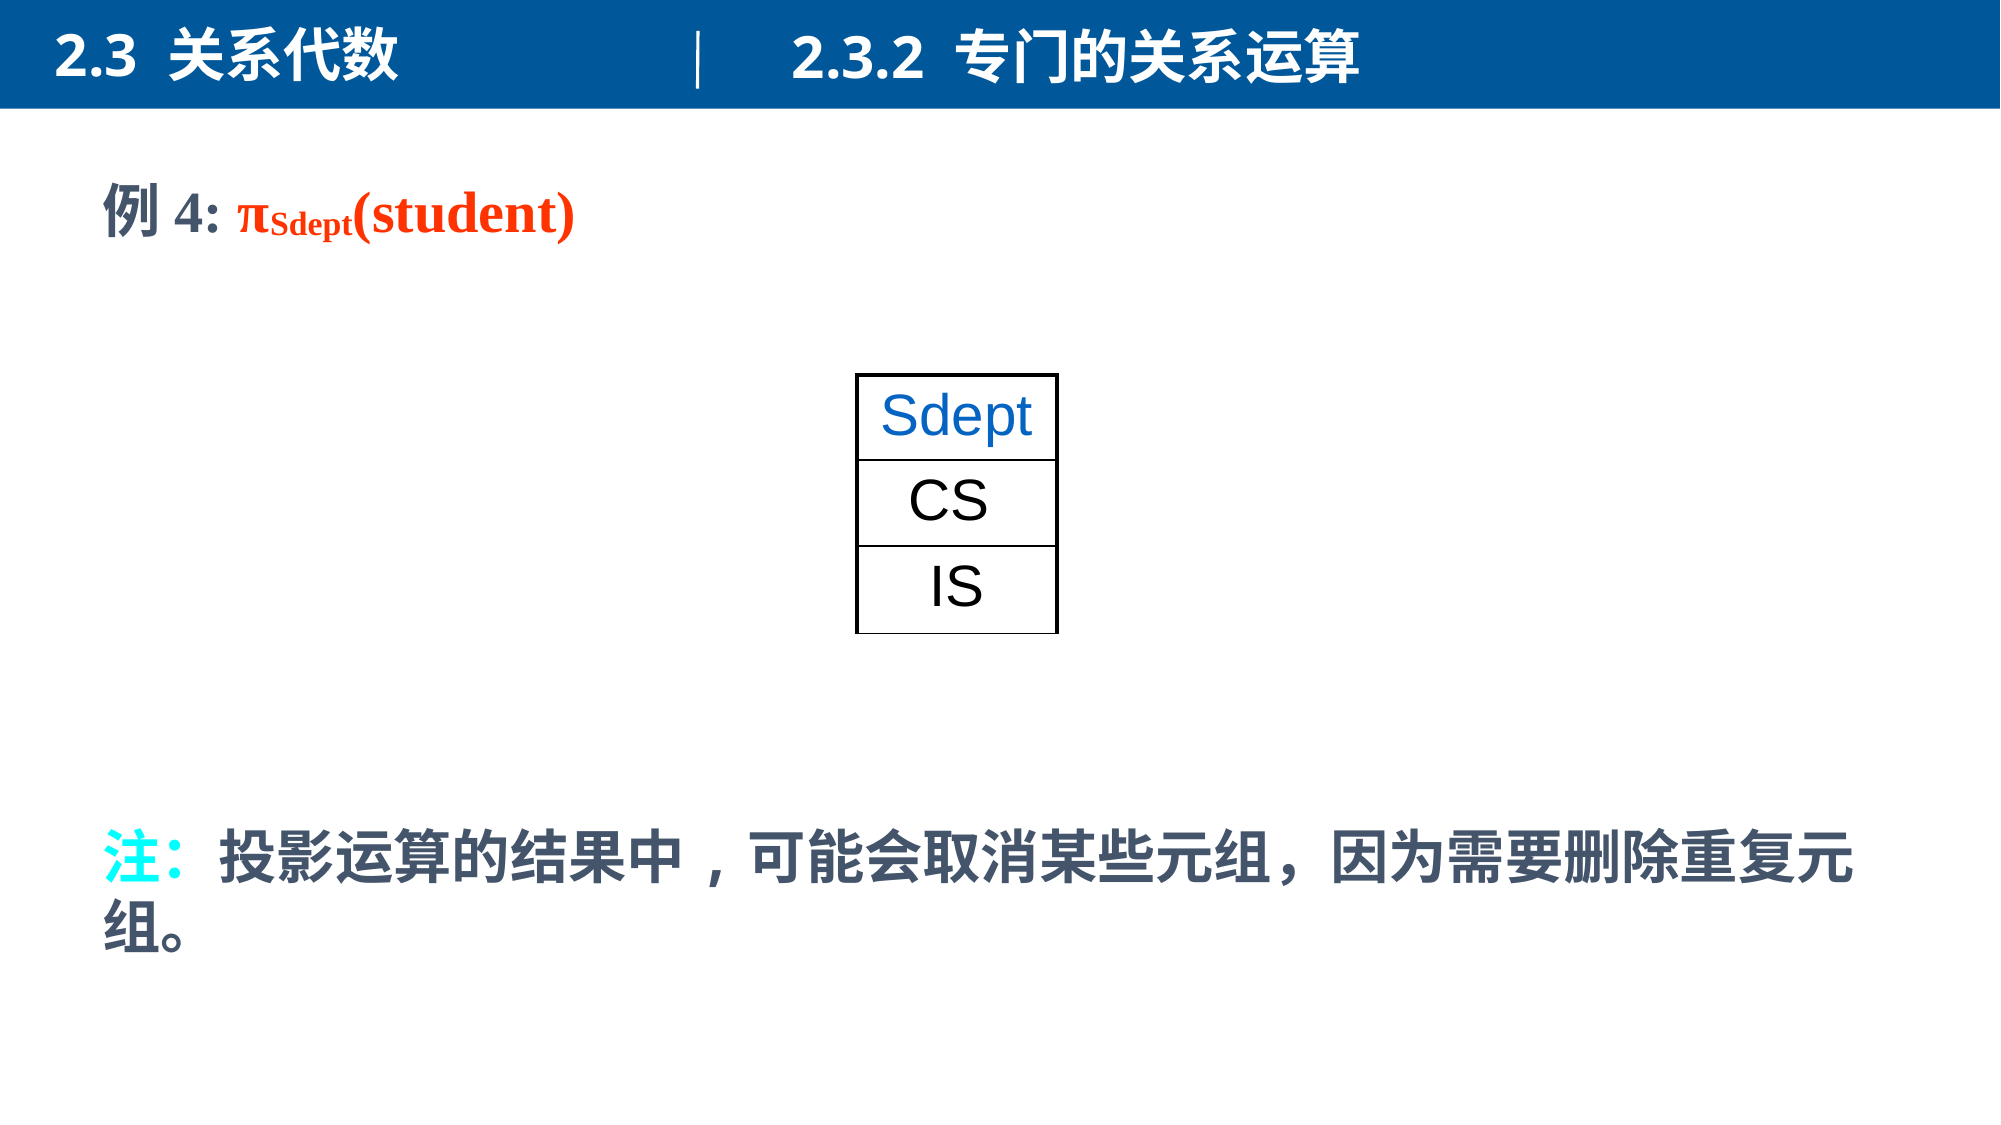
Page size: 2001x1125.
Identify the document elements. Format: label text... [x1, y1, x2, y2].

text_box 2.3 关系代数 [40, 10, 870, 96]
text_box 例4: πSdept(student) [87, 174, 1363, 275]
table_cell IS [859, 547, 1055, 633]
table_cell CS [859, 461, 1055, 545]
table_header Sdept [859, 377, 1055, 459]
text_box 2.3.2 专门的关系运算 [777, 12, 2000, 98]
text_box 注：投影运算的结果中,可能会取消某些元组，因为需要删除重复元组。 [87, 812, 1914, 968]
text_box [0, 0, 2000, 109]
